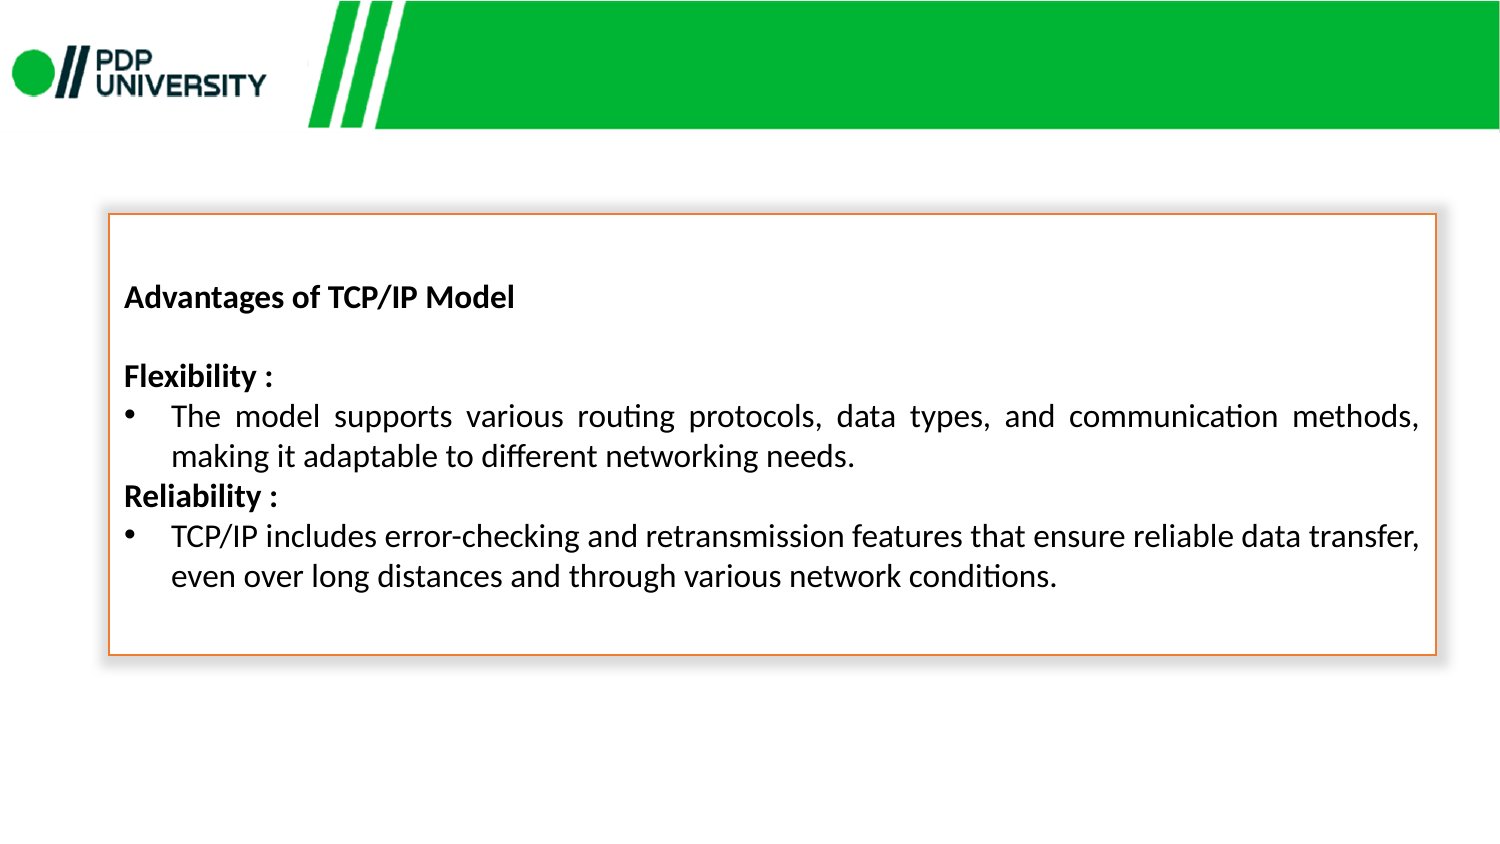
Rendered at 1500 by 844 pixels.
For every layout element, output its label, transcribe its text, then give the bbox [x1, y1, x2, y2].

picture [0, 0, 1500, 133]
text_box Advantages of TCP/IP Model Flexibility : The model supports various routing protocols, data types, and communication methods, making it adaptable to different networking needs. Reliability : TCP/IP includes error-checking and retransmission features that ensure reliable data transfer, even over long distances and through various network conditions. [108, 213, 1437, 656]
